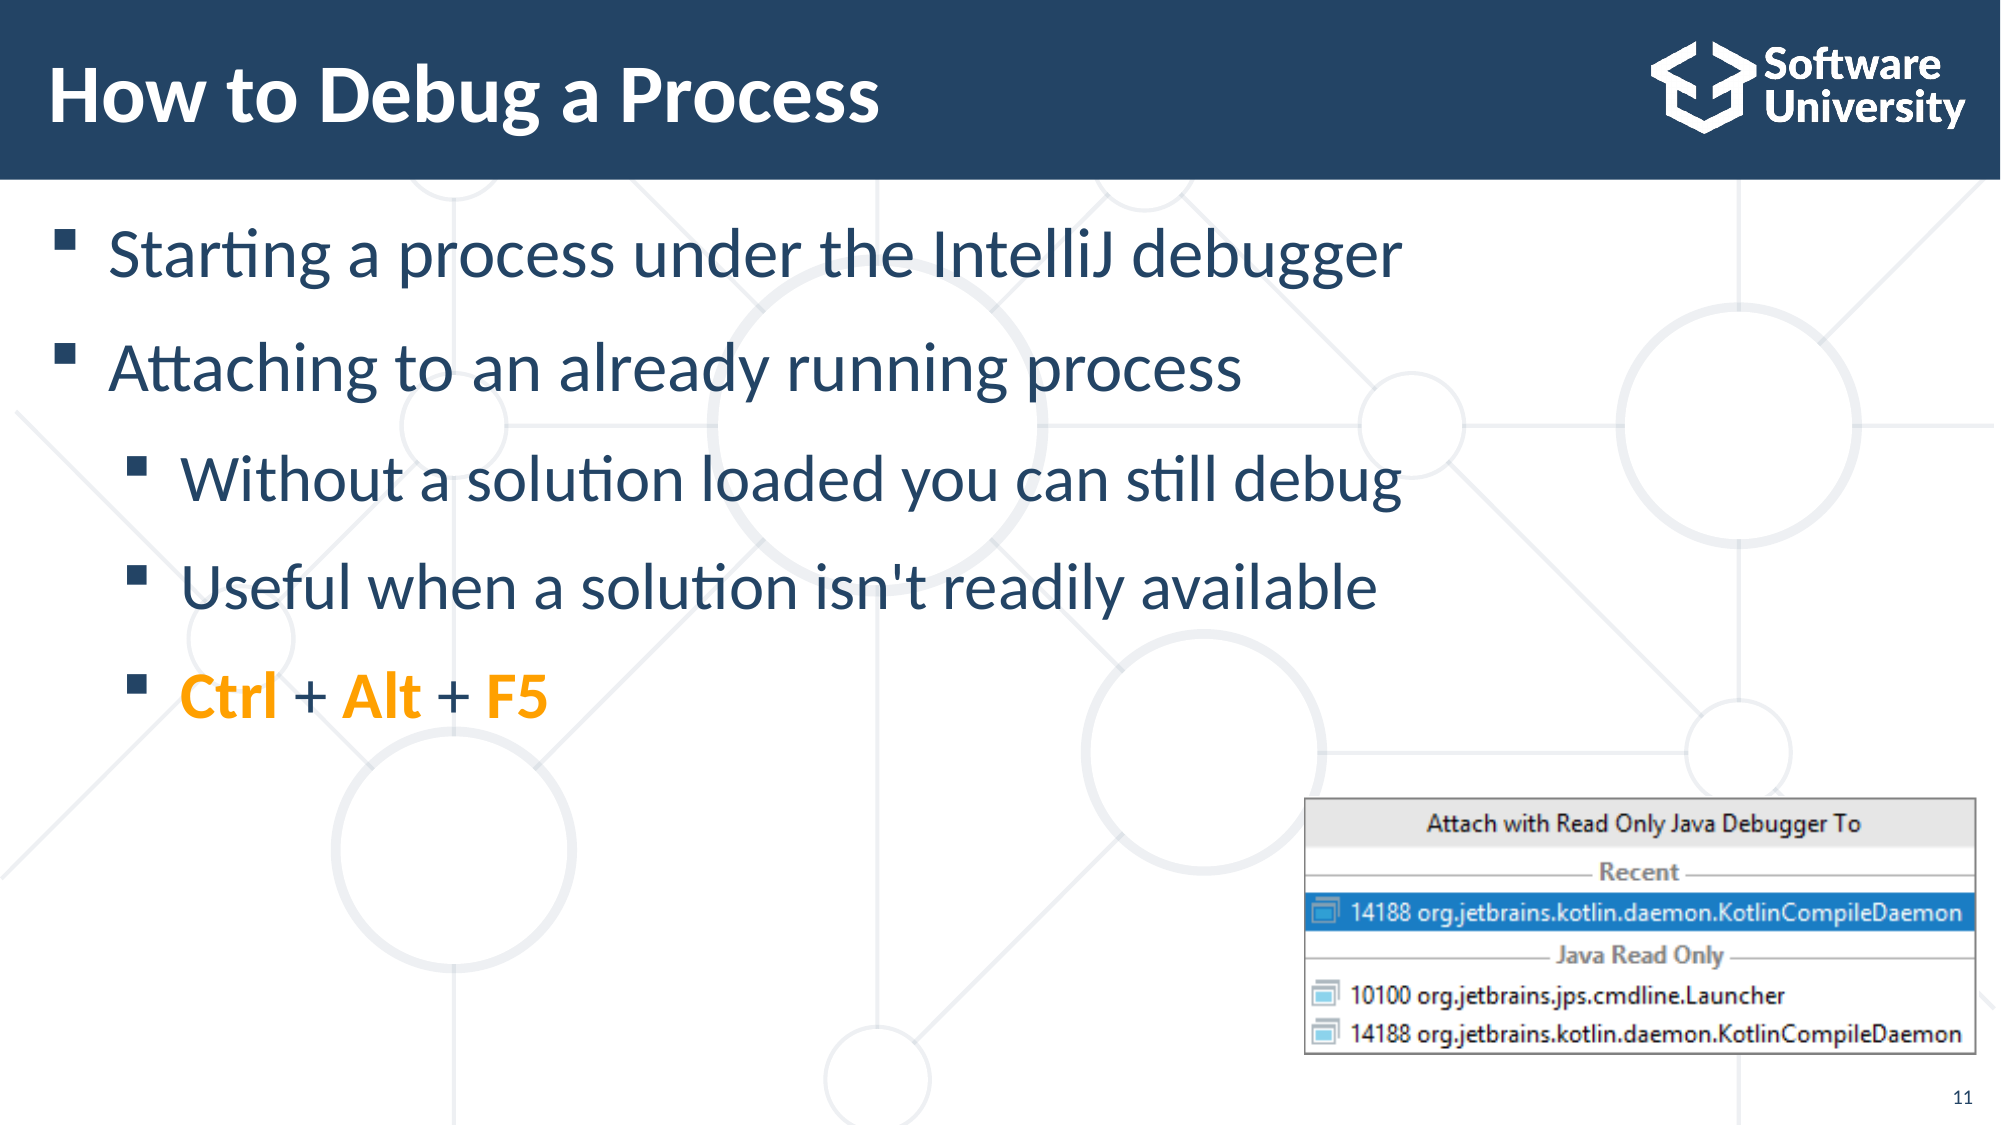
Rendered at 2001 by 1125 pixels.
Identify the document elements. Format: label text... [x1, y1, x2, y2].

title How to Debug a Process [31, 16, 1625, 162]
picture [1651, 41, 1966, 134]
picture [1304, 795, 1980, 1055]
slide_number 11 [1927, 1067, 1989, 1117]
list Starting a process under the IntelliJ debugger Attaching to an already running process Without a solution loaded you can still debug Useful when a solution isn't readily available Ctrl + Alt + F5 [31, 196, 1970, 1104]
